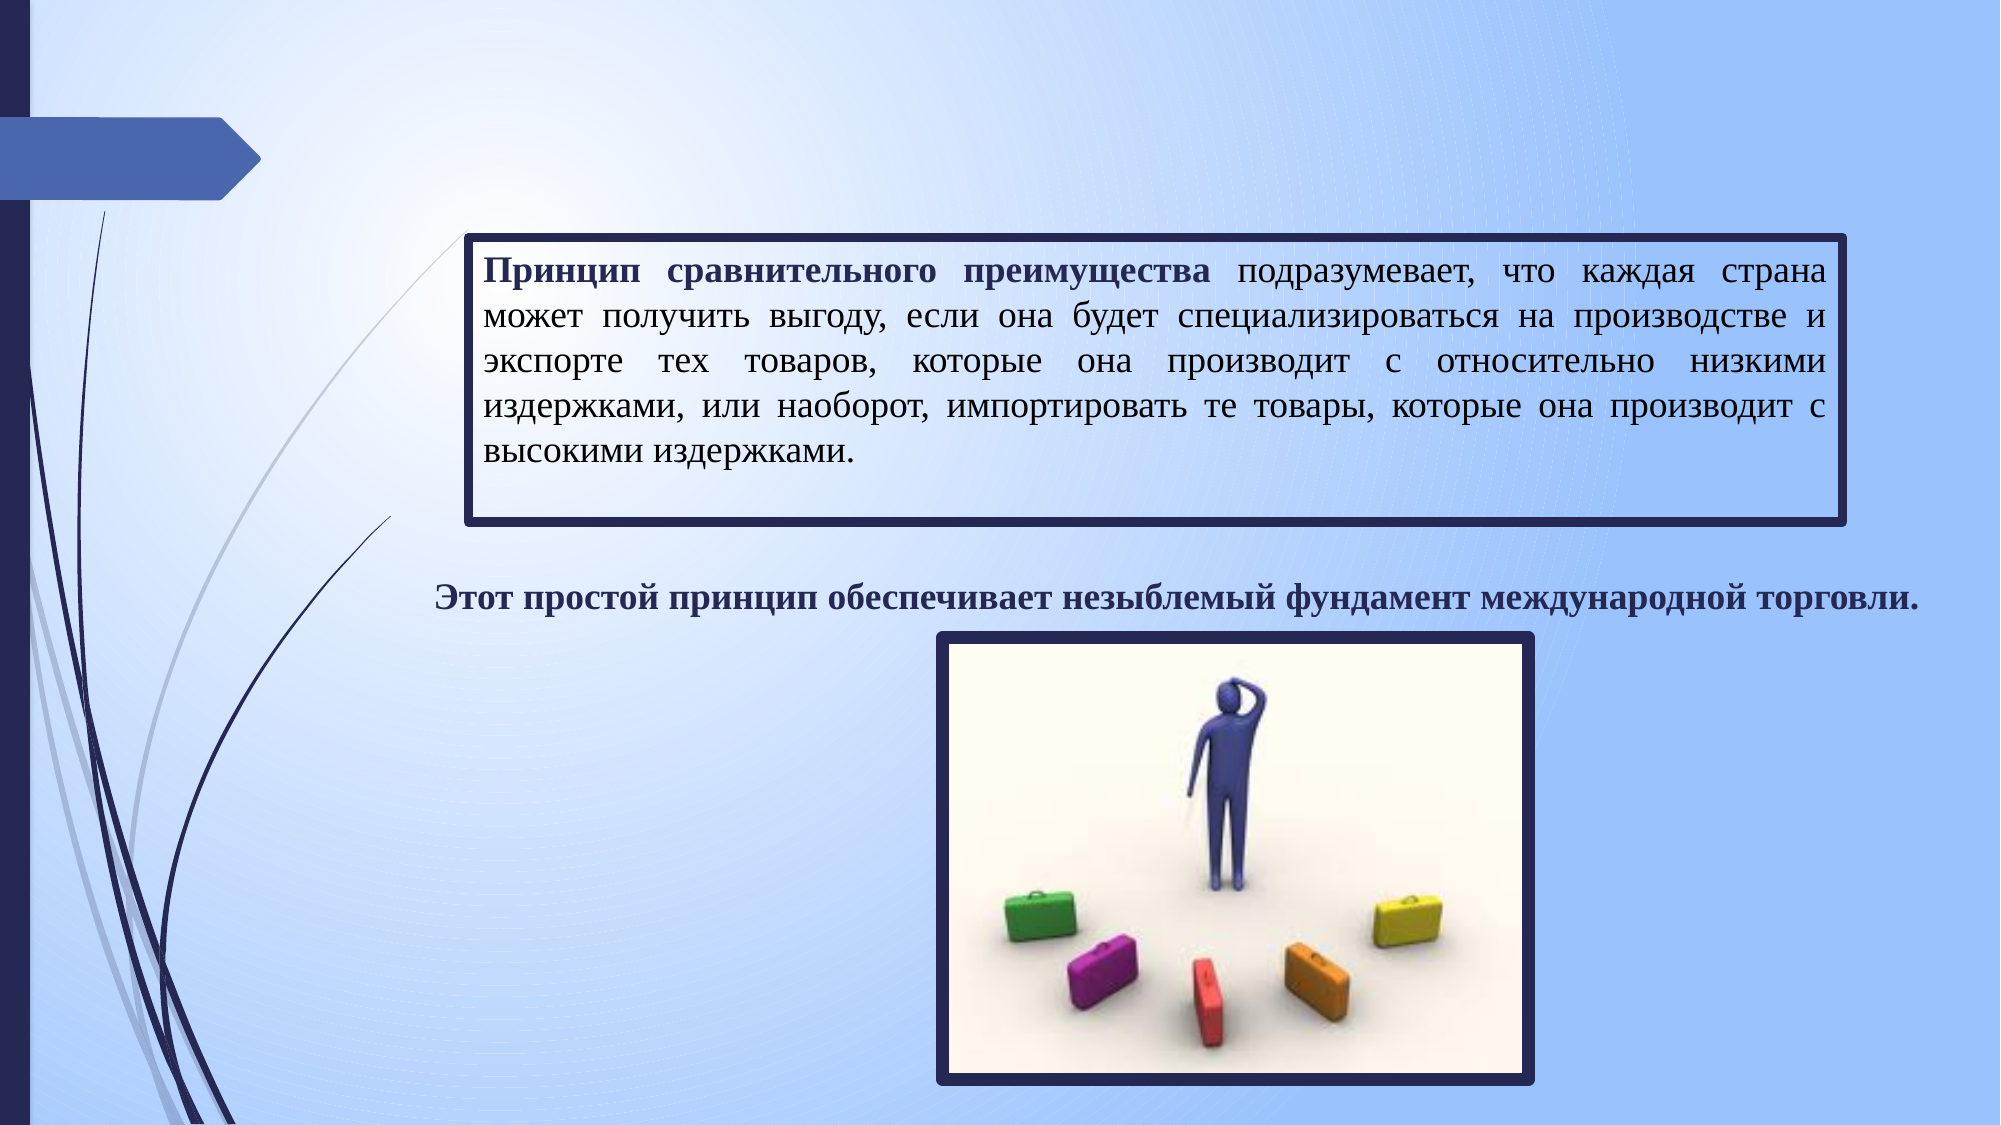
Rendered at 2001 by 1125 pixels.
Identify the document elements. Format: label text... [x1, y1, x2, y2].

text_box D [1269, 522, 1424, 526]
picture [948, 643, 1523, 1074]
list Этот простой принцип обеспечивает незыблемый фундамент международной торговли. [418, 564, 1956, 674]
text_box S [1447, 522, 1599, 526]
text_box Принцип сравнительного преимущества подразумевает, что каждая страна может получить выгоду, если она будет специализироваться на производстве и экспорте тех товаров, которые она производит с относительно низкими издержками, или наоборот, импортировать те товары, которые она производит с высокими издержками. [468, 237, 1843, 522]
